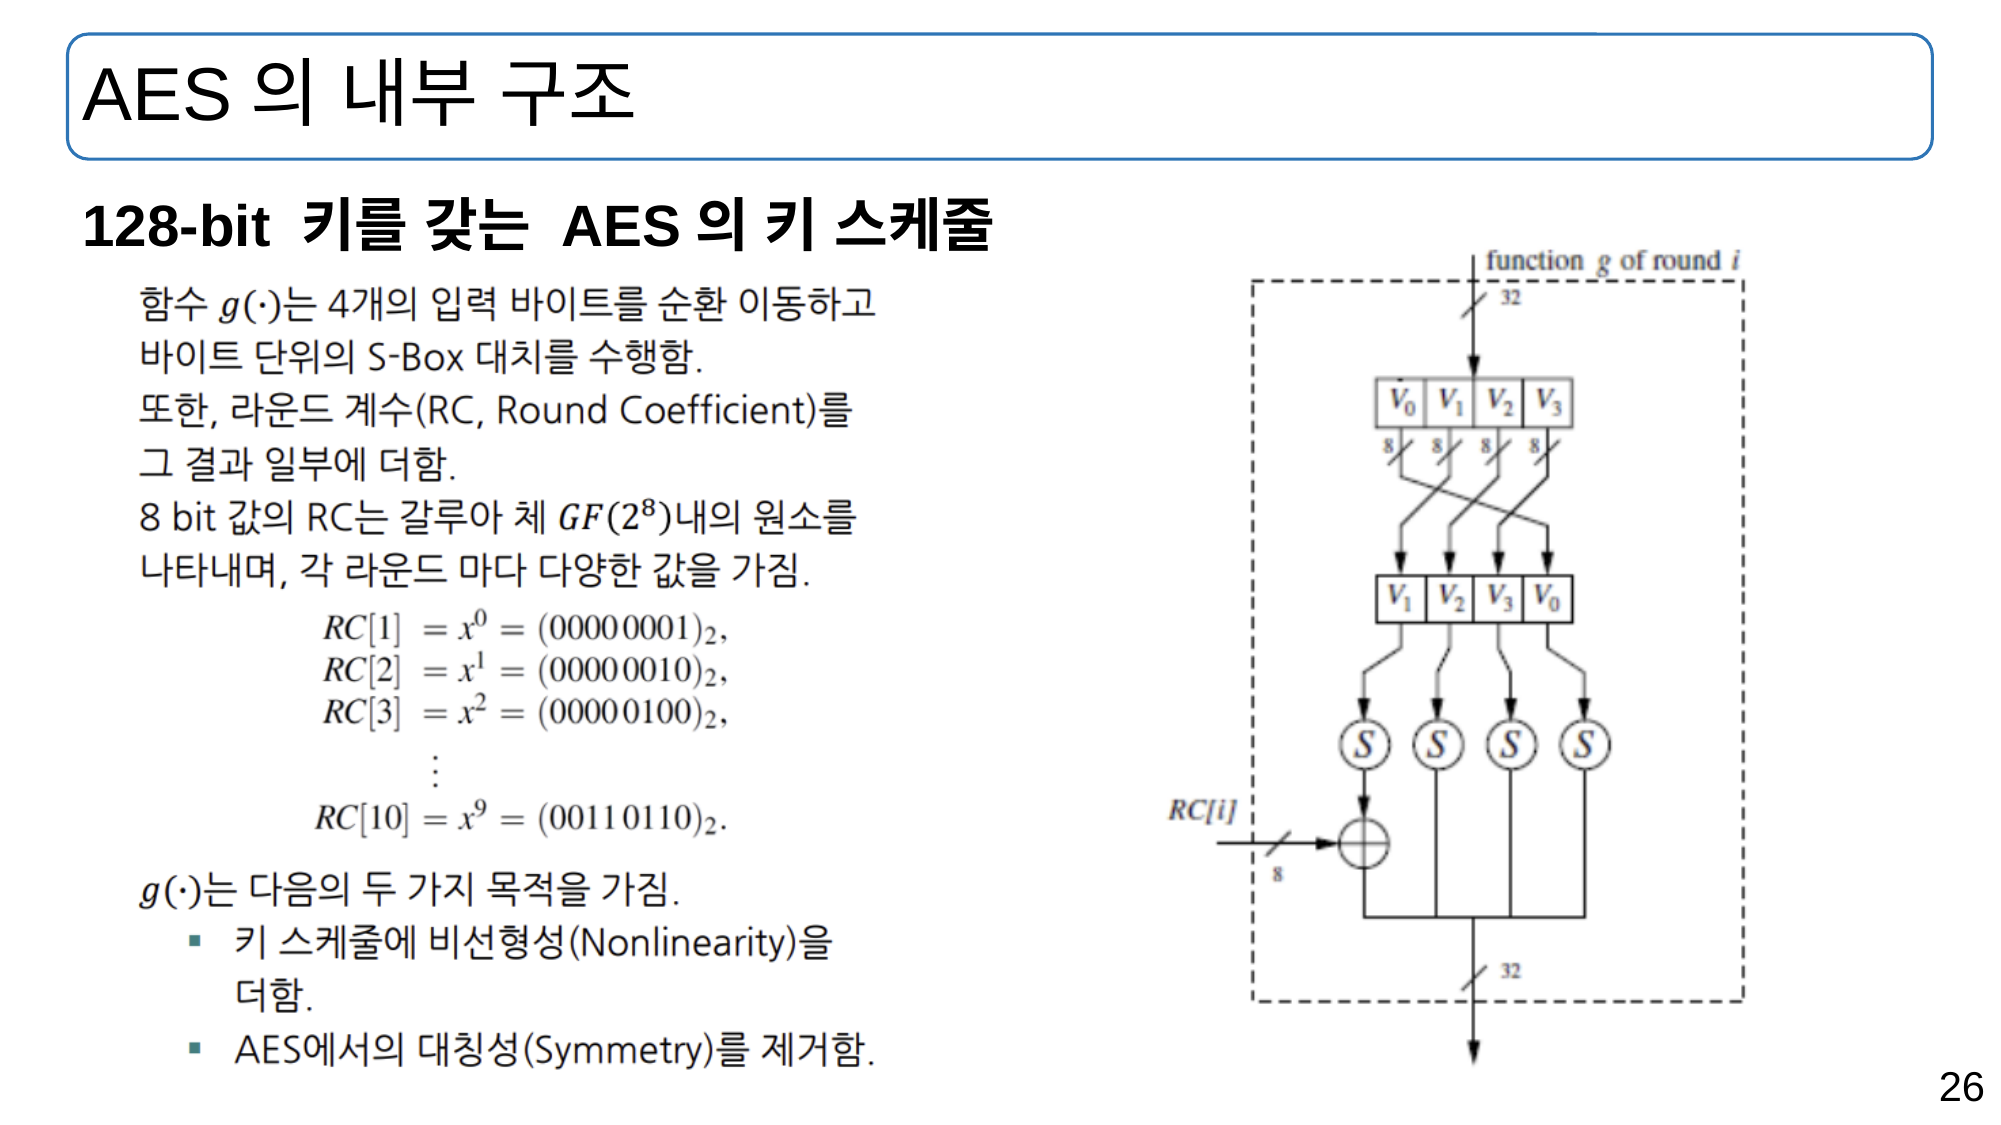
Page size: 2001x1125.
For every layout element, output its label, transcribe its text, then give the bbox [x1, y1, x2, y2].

picture [123, 278, 908, 1082]
title AES의 내부 구조 [67, 34, 1933, 160]
picture [1107, 194, 1830, 1111]
list 128-bit 키를 갖는 AES의 키 스케줄 [67, 189, 1933, 1019]
